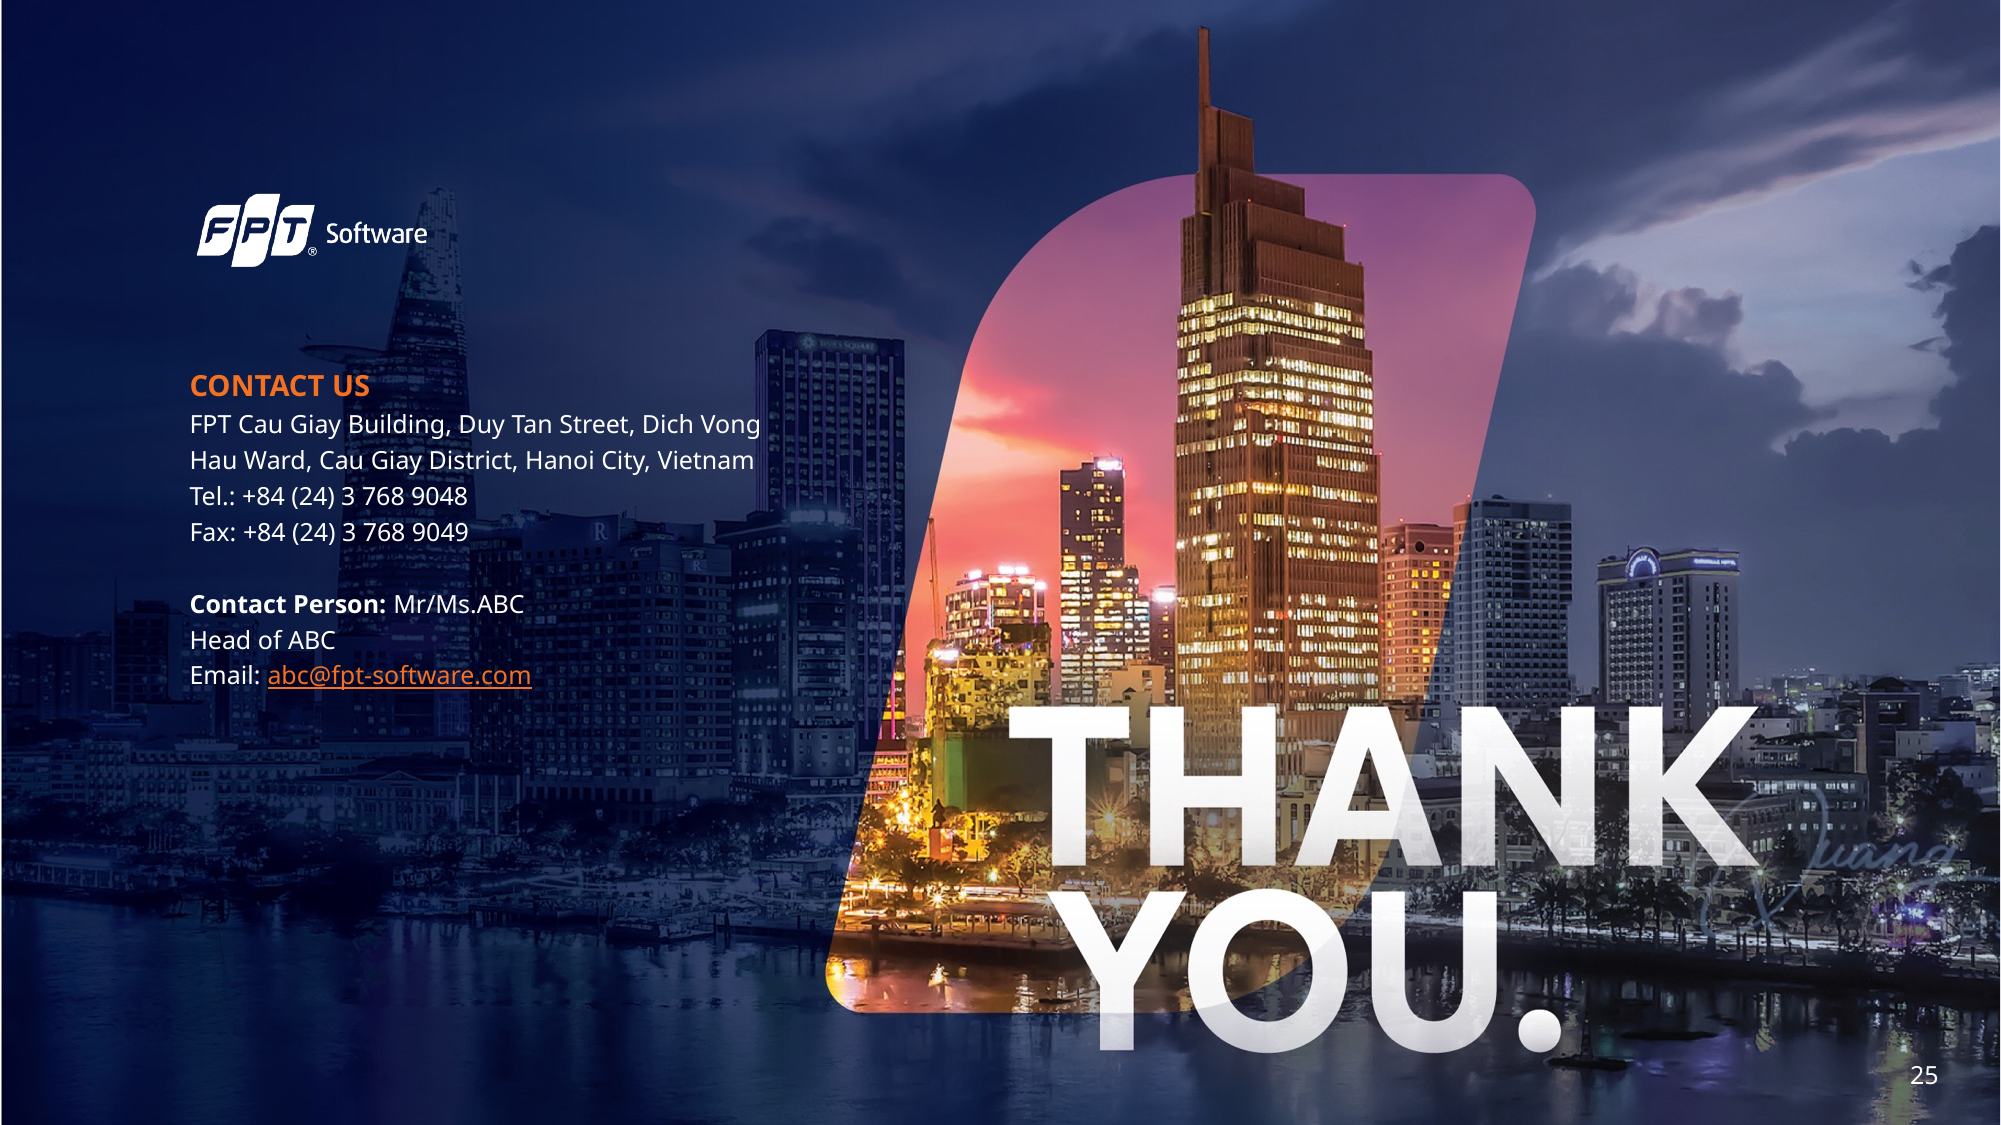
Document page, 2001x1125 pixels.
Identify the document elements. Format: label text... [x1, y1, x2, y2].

picture [0, 0, 2001, 1125]
text_box CONTACT US FPT Cau Giay Building, Duy Tan Street, Dich Vong Hau Ward, Cau Giay District, Hanoi City, Vietnam Tel.: +84 (24) 3 768 9048 Fax: +84 (24) 3 768 9049 Contact Person: Mr/Ms.ABC Head of ABC Email: abc@fpt-software.com [174, 353, 786, 734]
slide_number 25 [1855, 1052, 1954, 1094]
